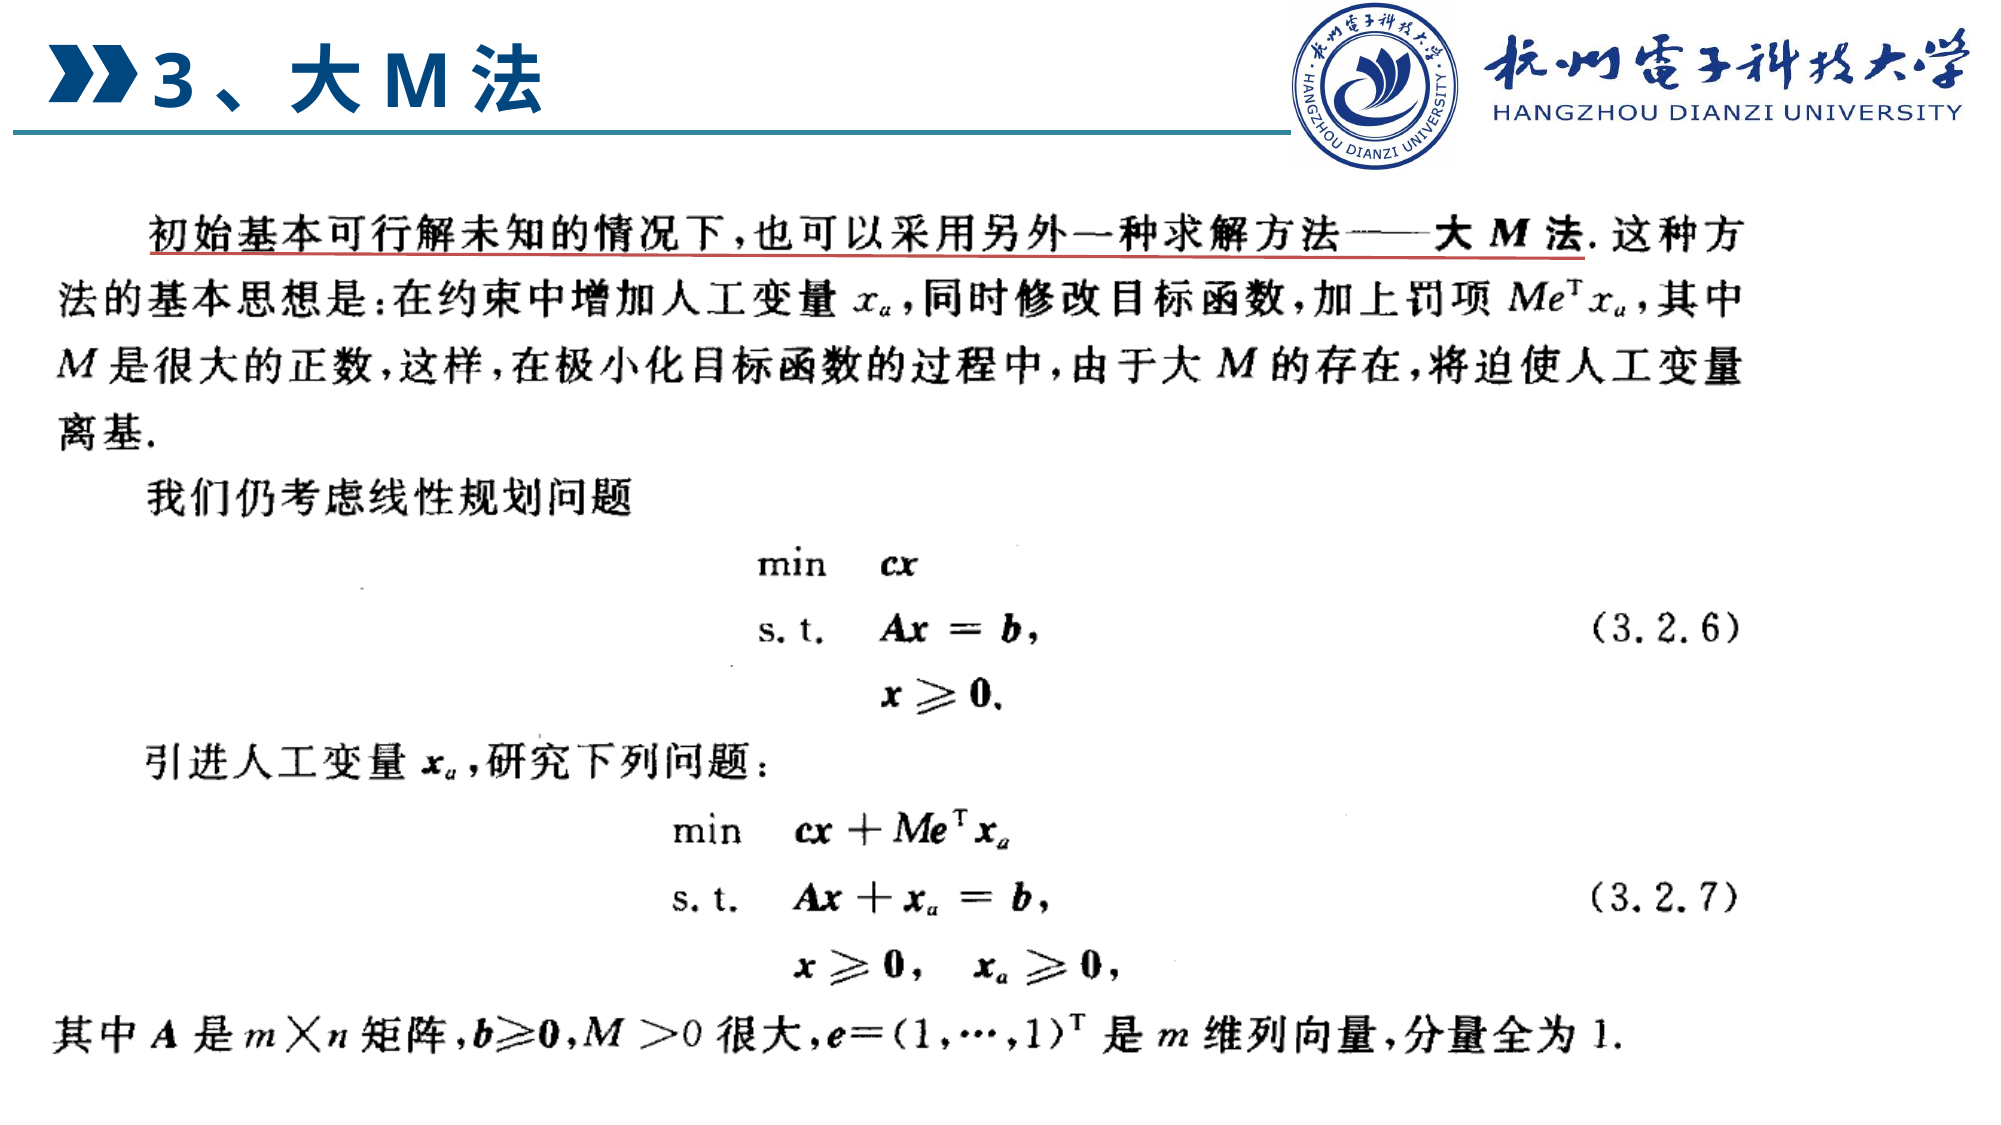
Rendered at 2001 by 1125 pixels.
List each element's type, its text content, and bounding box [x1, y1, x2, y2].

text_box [149, 253, 1585, 259]
picture [1290, 2, 1459, 170]
text_box [48, 44, 94, 103]
text_box 3、大M法 [137, 25, 1202, 130]
text_box [92, 45, 138, 103]
picture [1482, 26, 1970, 122]
picture [41, 201, 1780, 1069]
